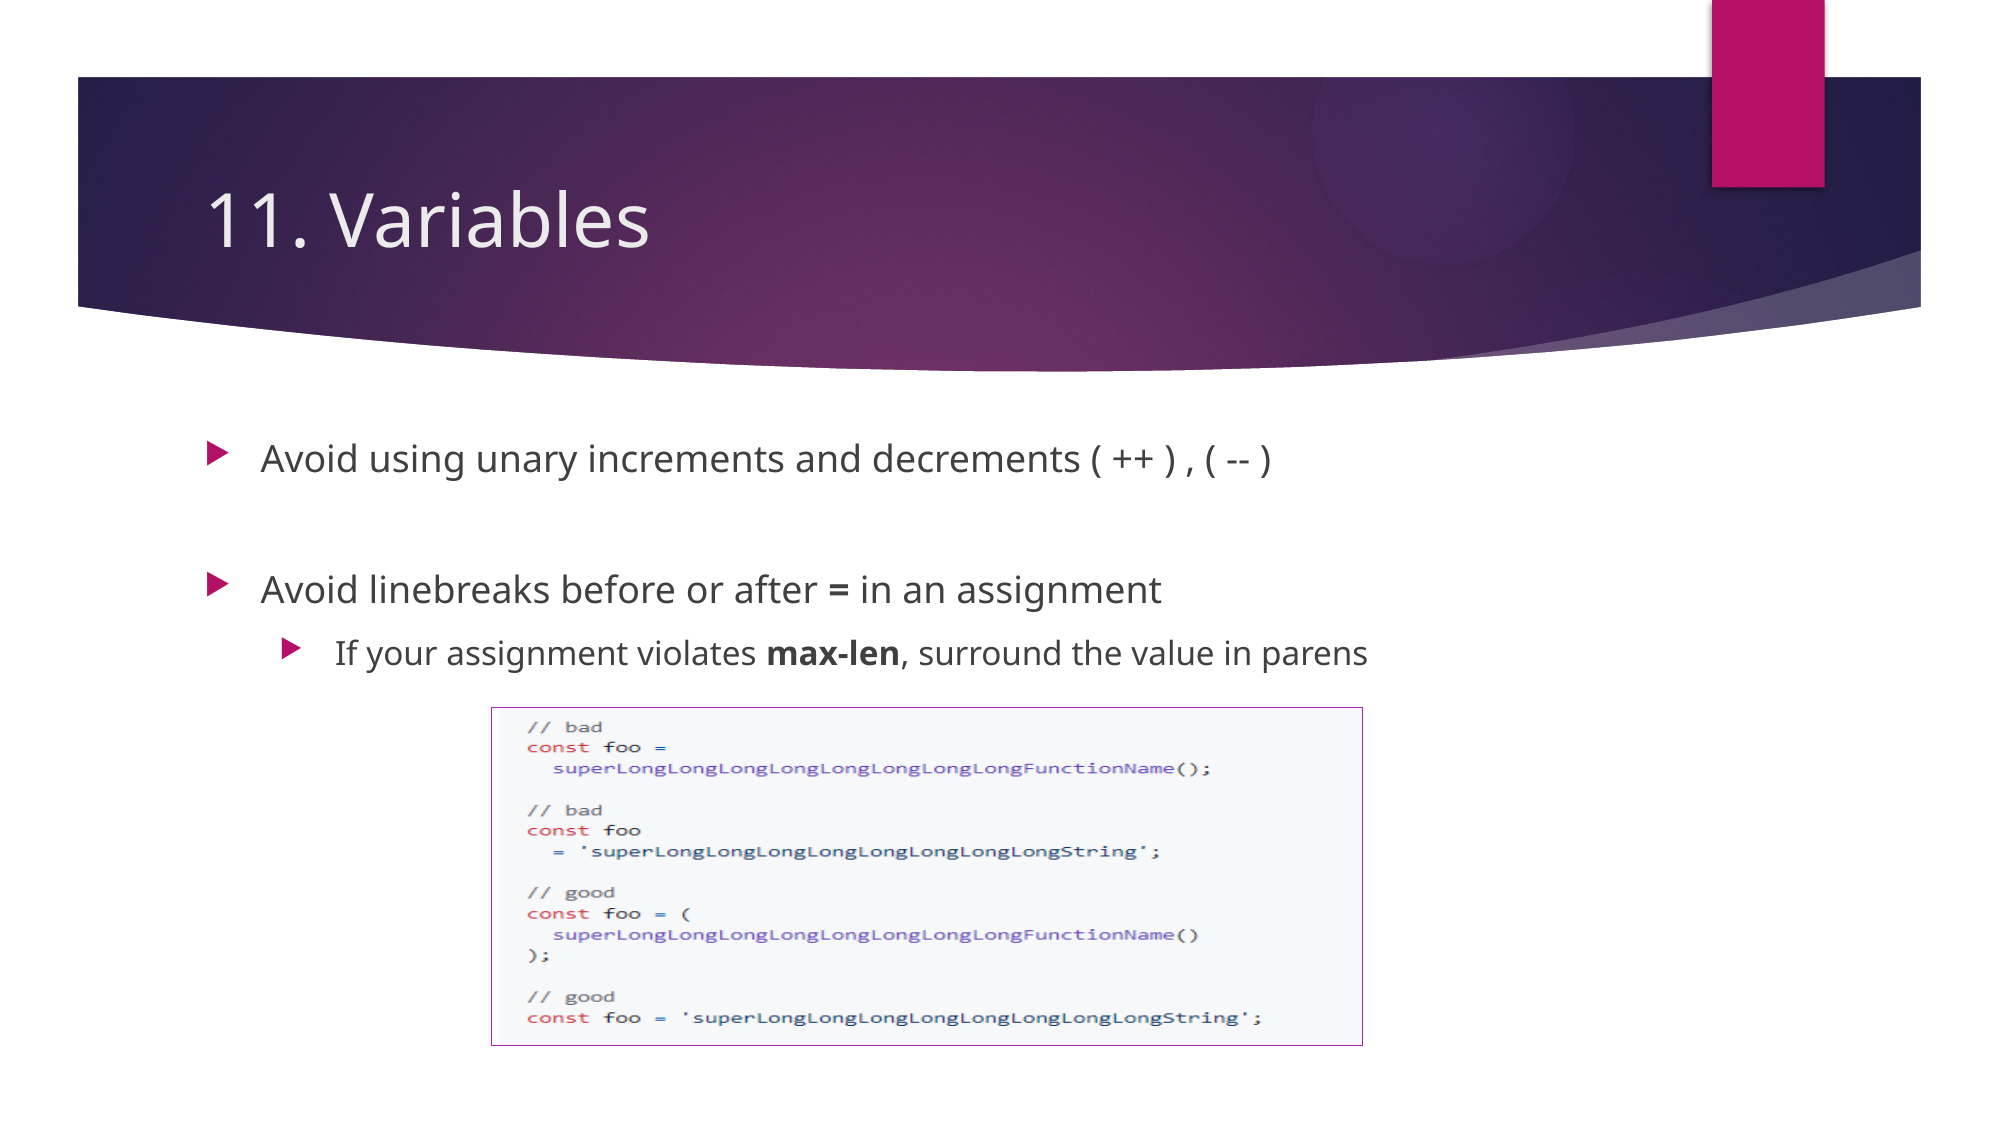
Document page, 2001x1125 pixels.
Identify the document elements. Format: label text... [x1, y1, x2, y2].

list Avoid using unary increments and decrements ( ++ ) , ( -- ) Avoid linebreaks before or after = in an assignment If your assignment violates max-len, surround the value in parens [189, 427, 1638, 988]
title 11. Variables [189, 159, 1627, 276]
picture [491, 706, 1363, 1046]
